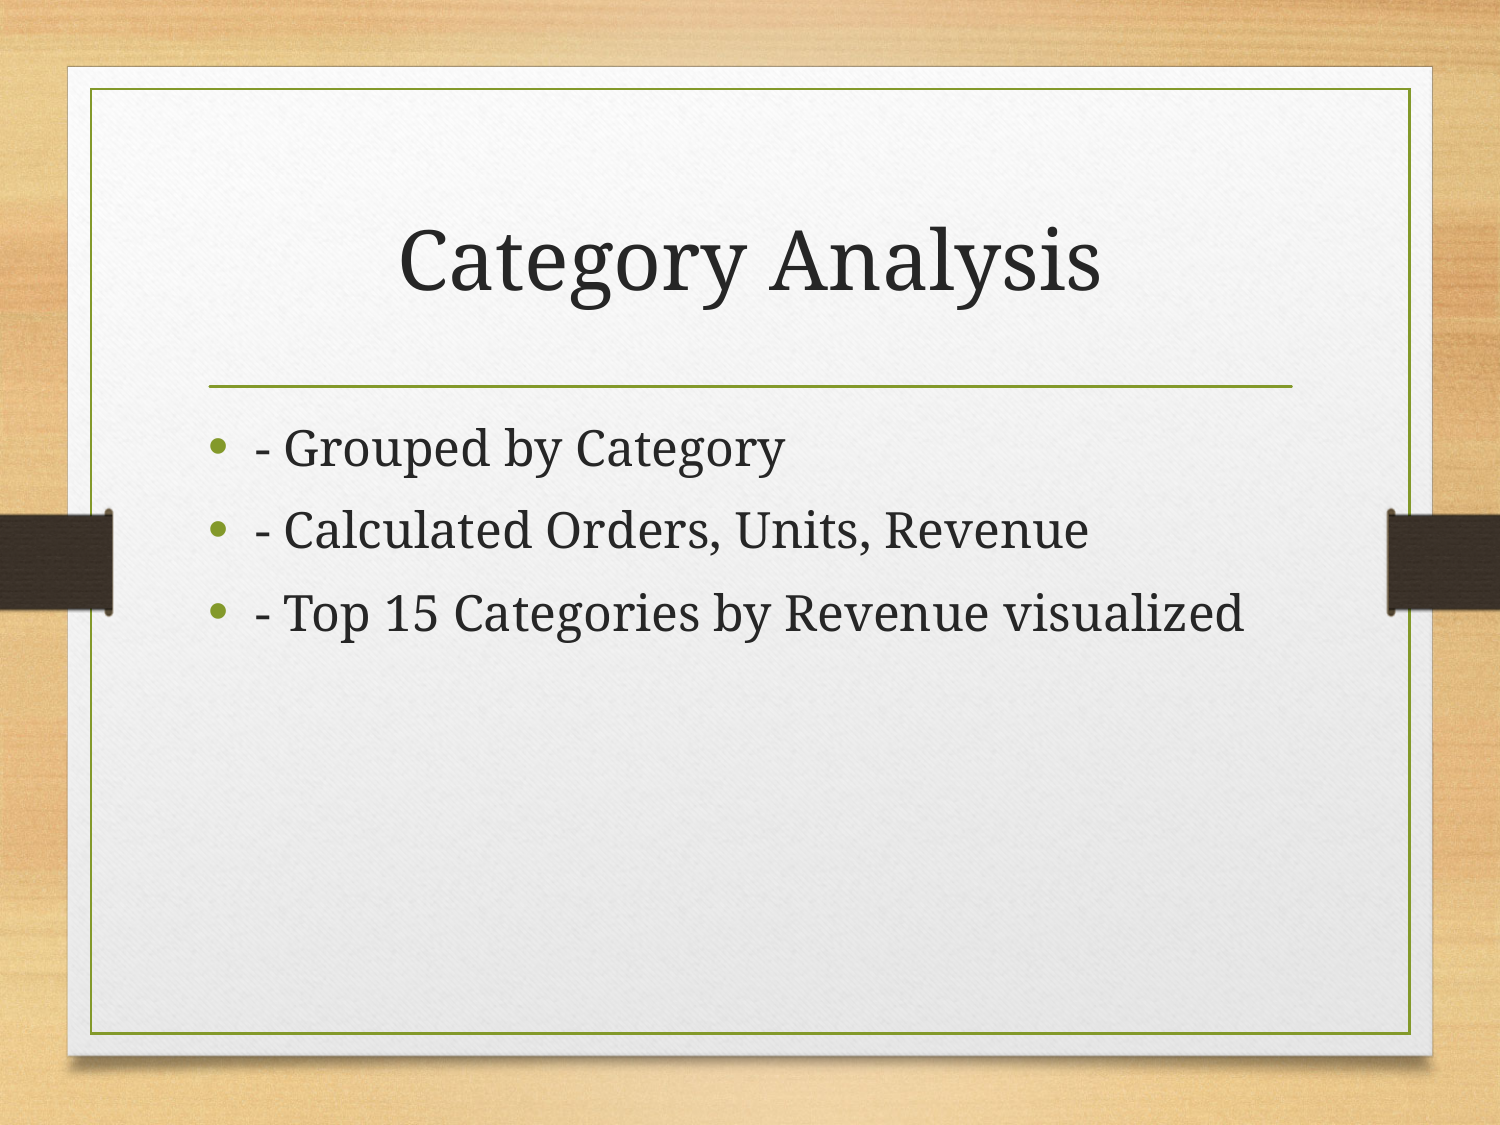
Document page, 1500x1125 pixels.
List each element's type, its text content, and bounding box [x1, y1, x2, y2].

title Category Analysis [193, 150, 1309, 365]
list - Grouped by Category - Calculated Orders, Units, Revenue - Top 15 Categories by Revenue visualized [193, 408, 1309, 974]
picture [0, 0, 1500, 1125]
